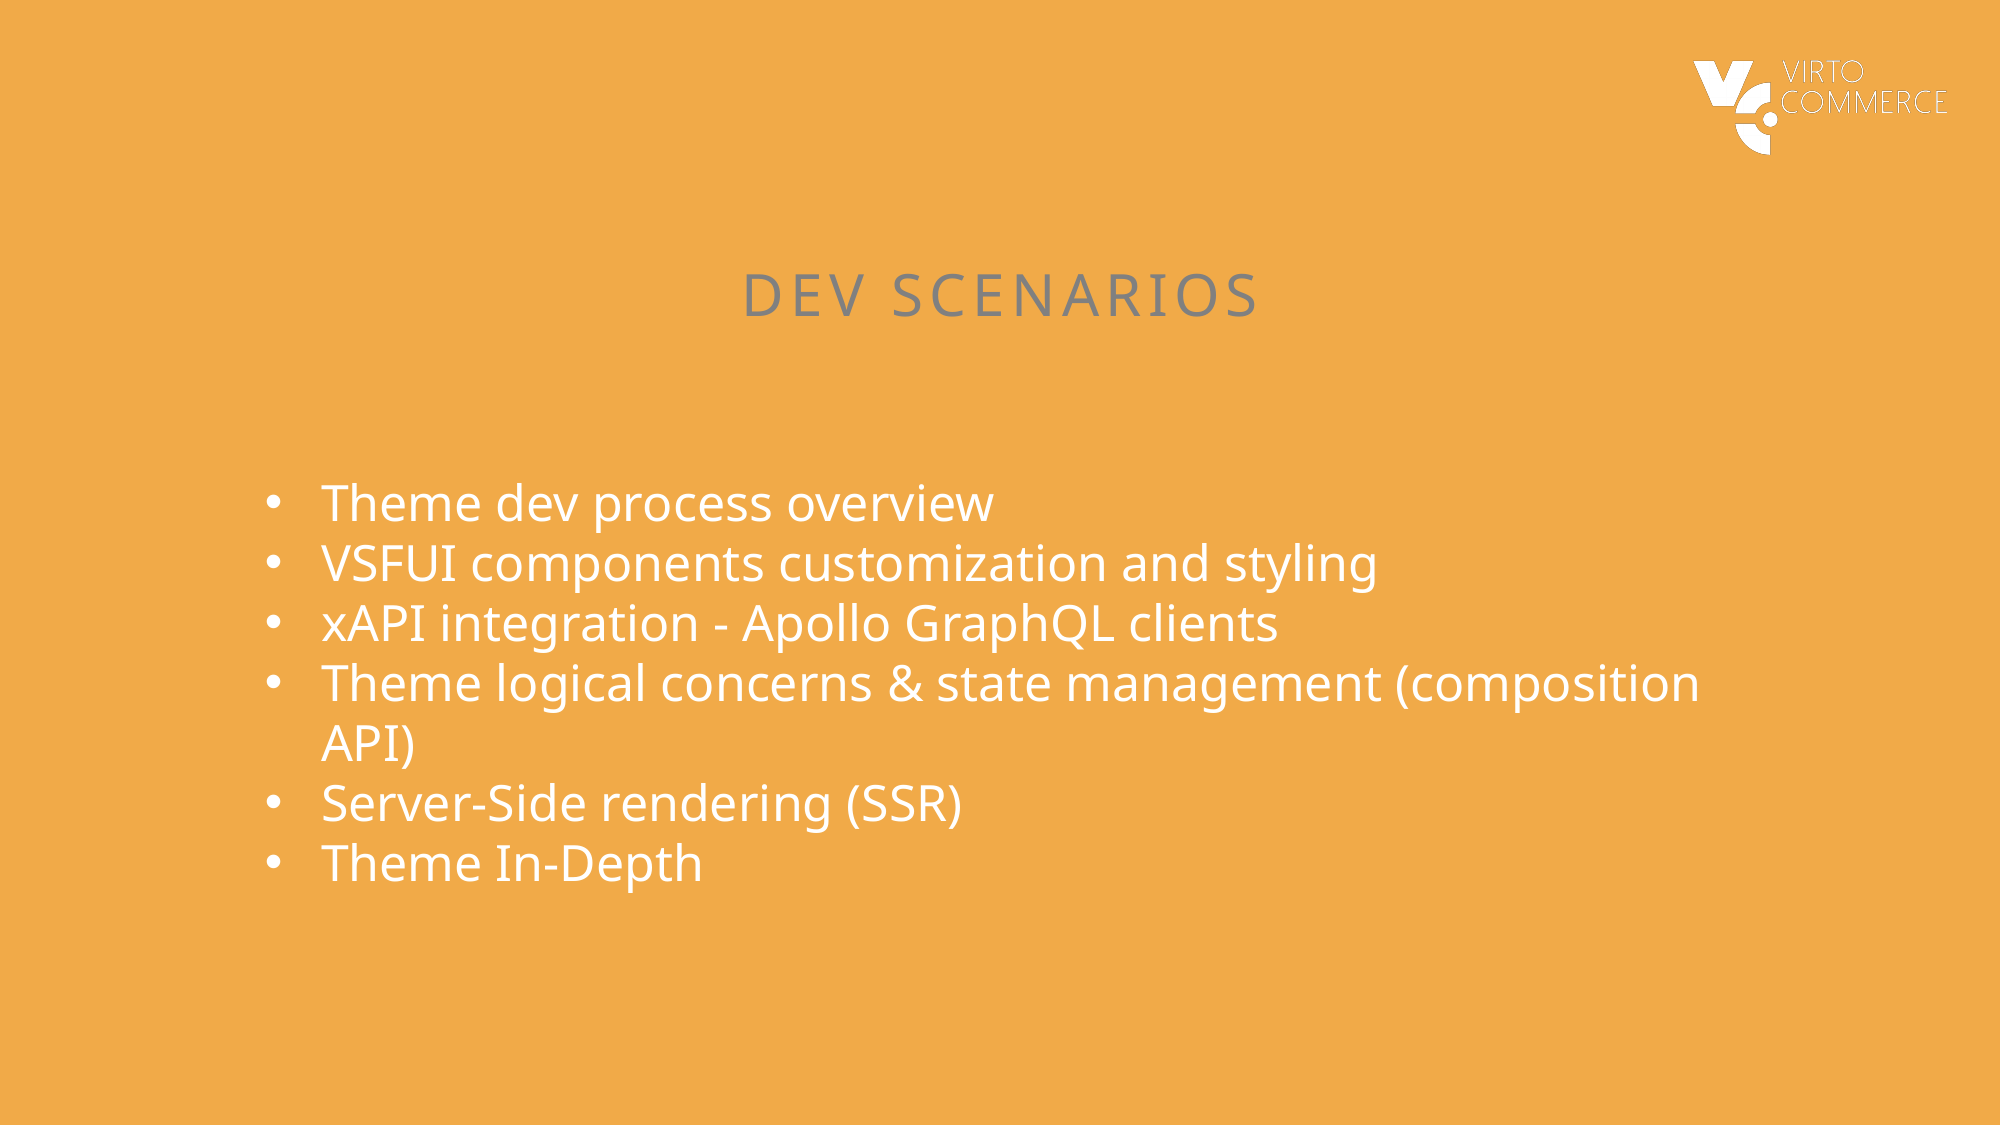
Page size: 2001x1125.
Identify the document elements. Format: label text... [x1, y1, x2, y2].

subtitle Theme dev process overview VSFUI components customization and styling xAPI integration - Apollo GraphQL clients Theme logical concerns & state management (composition API) Server-Side rendering (SSR) Theme In-Depth [249, 403, 1750, 843]
title Dev scenarios [249, 242, 1750, 338]
picture [1693, 60, 1947, 155]
